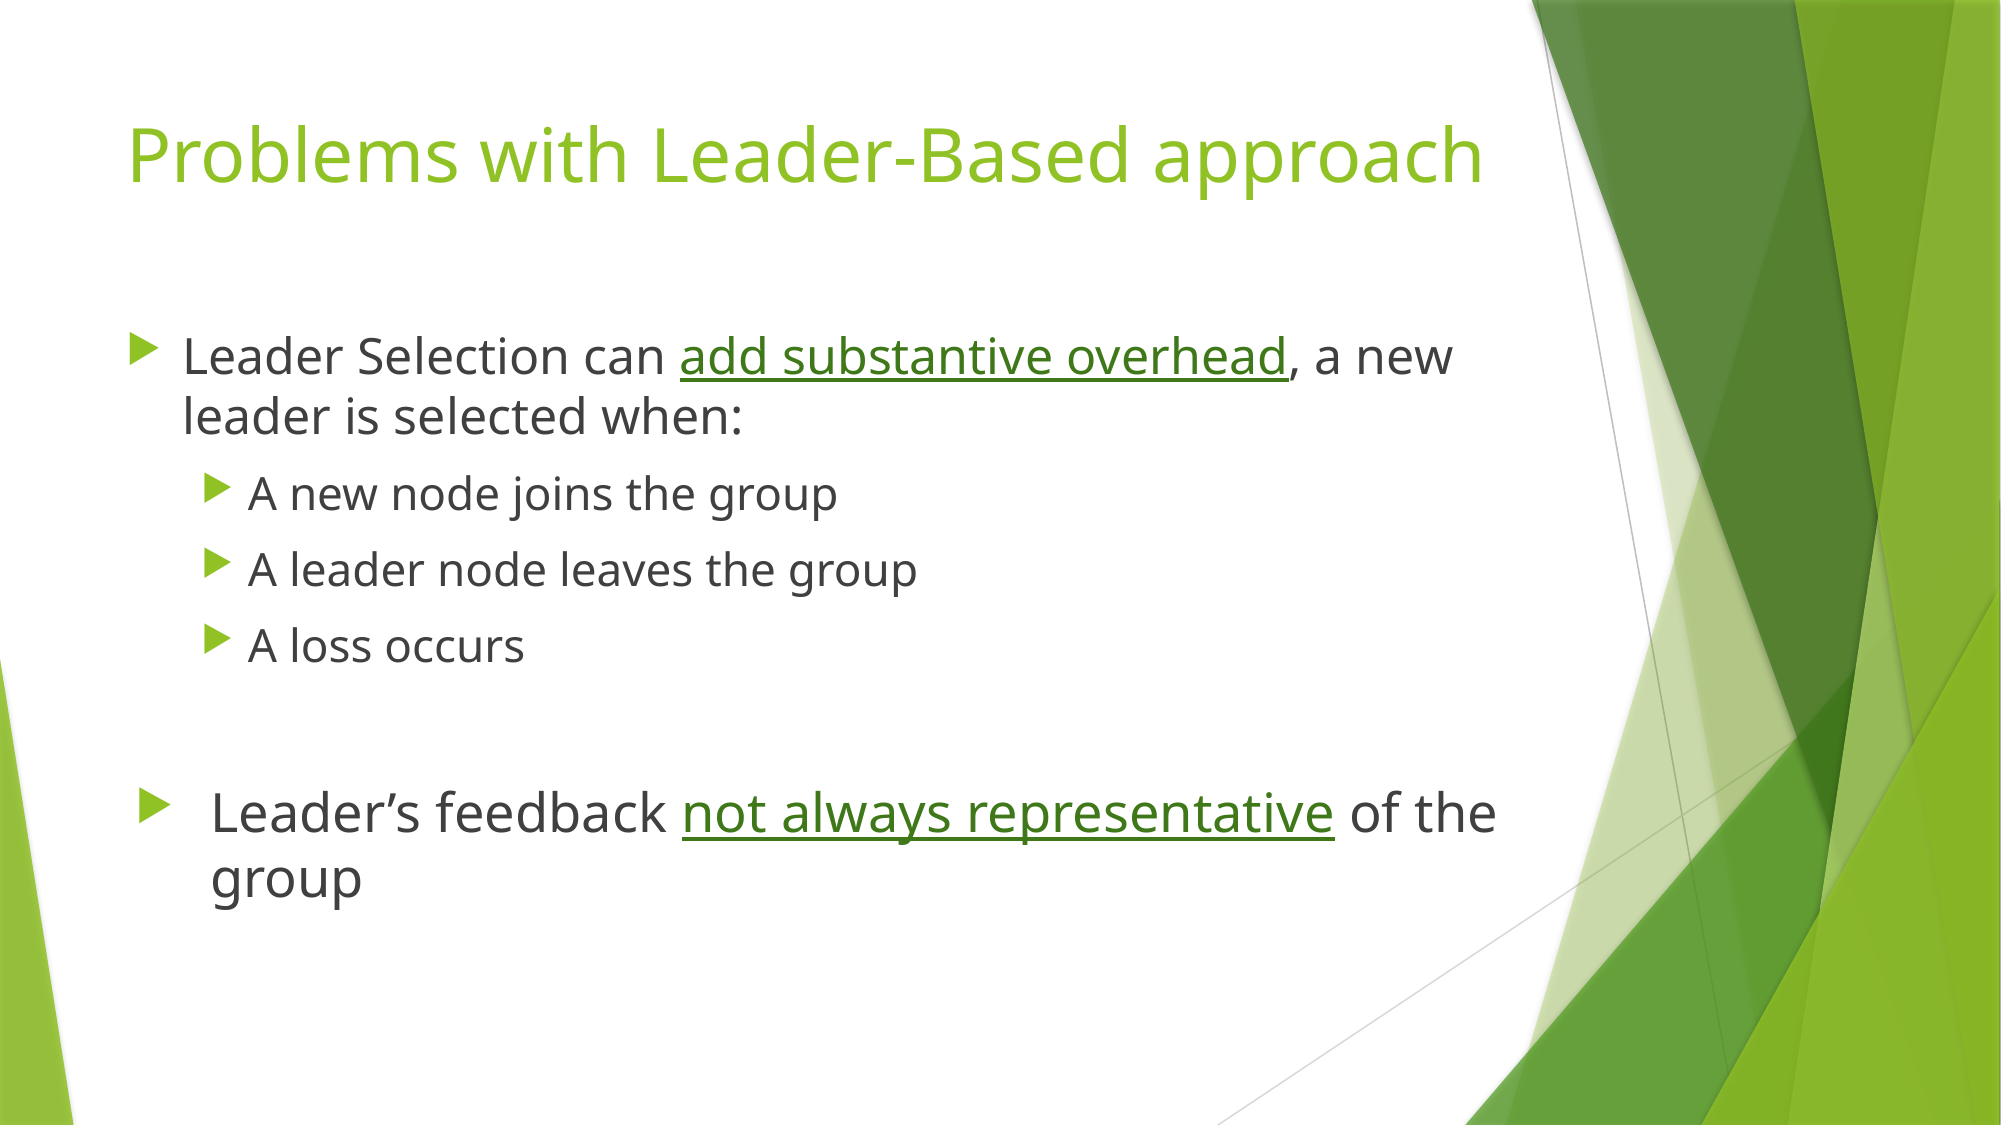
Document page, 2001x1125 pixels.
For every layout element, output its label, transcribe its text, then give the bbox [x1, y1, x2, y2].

title Problems with Leader-Based approach [111, 99, 1522, 316]
list Leader Selection can add substantive overhead, a new leader is selected when: A new node joins the group A leader node leaves the group A loss occurs Leader’s feedback not always representative of the group [111, 316, 1522, 954]
